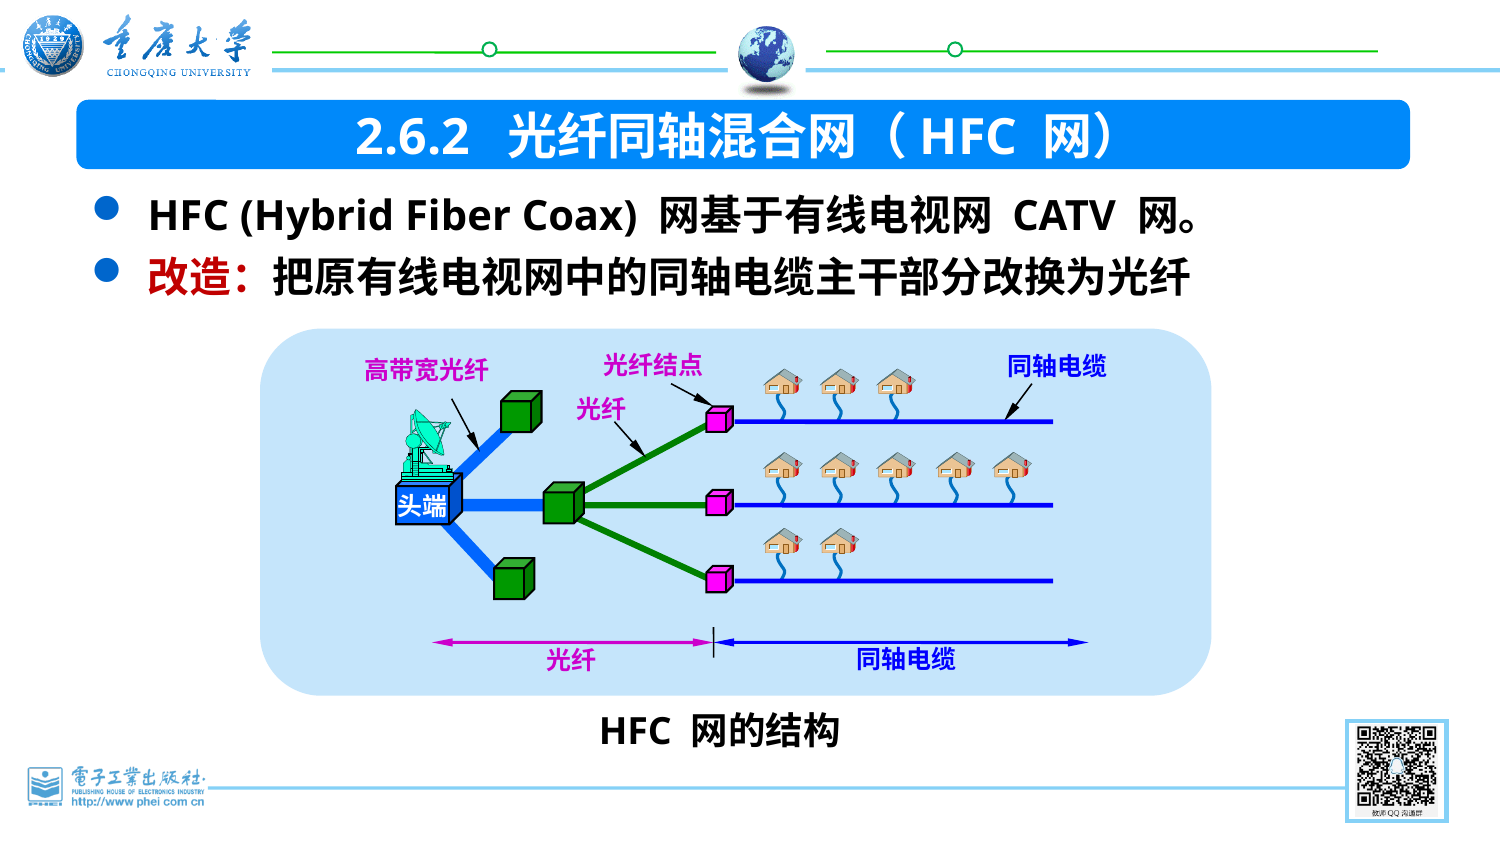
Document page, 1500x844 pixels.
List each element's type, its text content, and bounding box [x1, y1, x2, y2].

text_box HFC 网的结构 [583, 704, 856, 760]
list 2.6.2 光纤同轴混合网（HFC 网） [204, 104, 1293, 165]
list HFC (Hybrid Fiber Coax) 网基于有线电视网 CATV 网。 改造：把原有线电视网中的同轴电缆主干部分改换为光纤 [76, 168, 1410, 712]
picture [1355, 724, 1438, 817]
picture [5, 0, 272, 88]
picture [736, 24, 796, 99]
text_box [214, 328, 1212, 696]
picture [23, 764, 208, 809]
